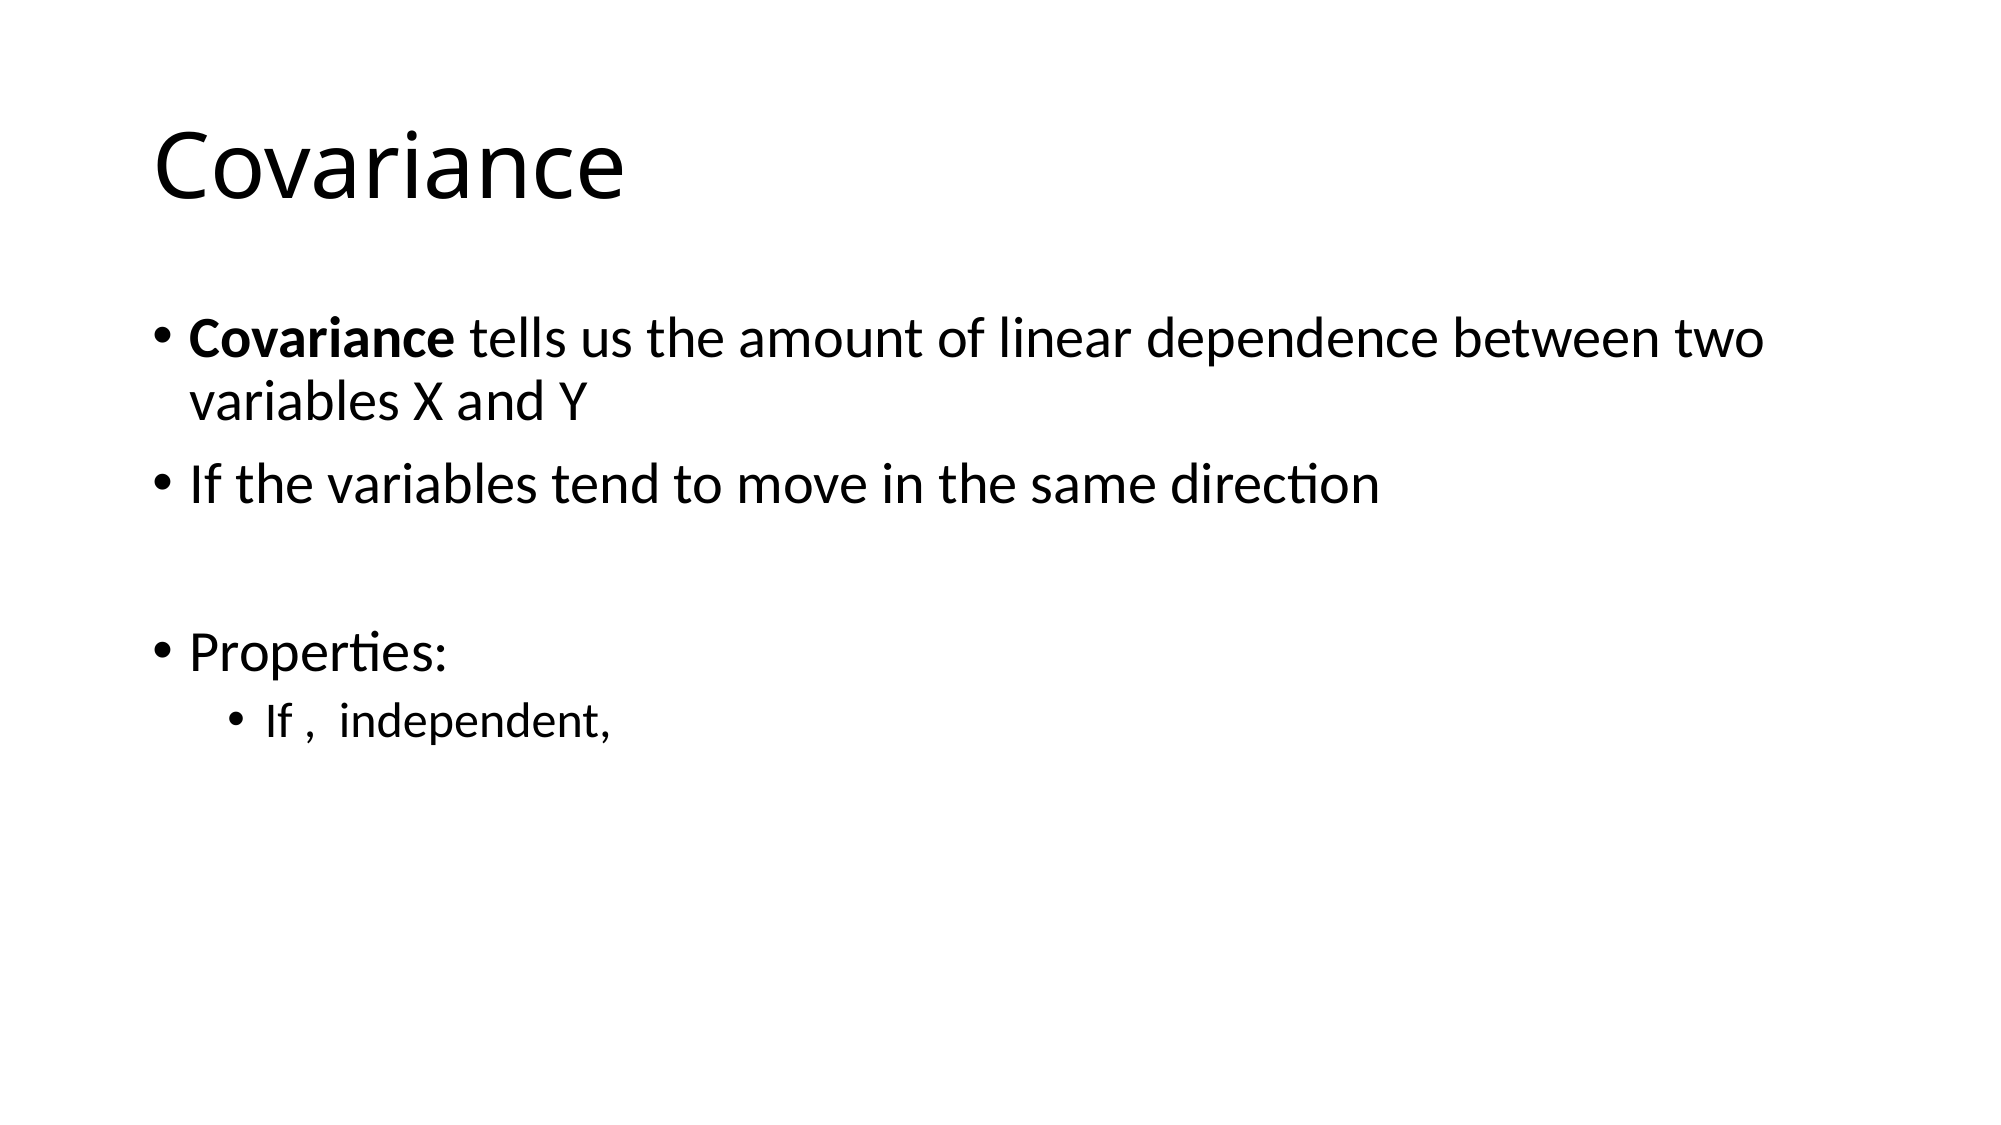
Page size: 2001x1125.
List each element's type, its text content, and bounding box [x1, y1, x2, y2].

title Covariance [137, 59, 1863, 278]
